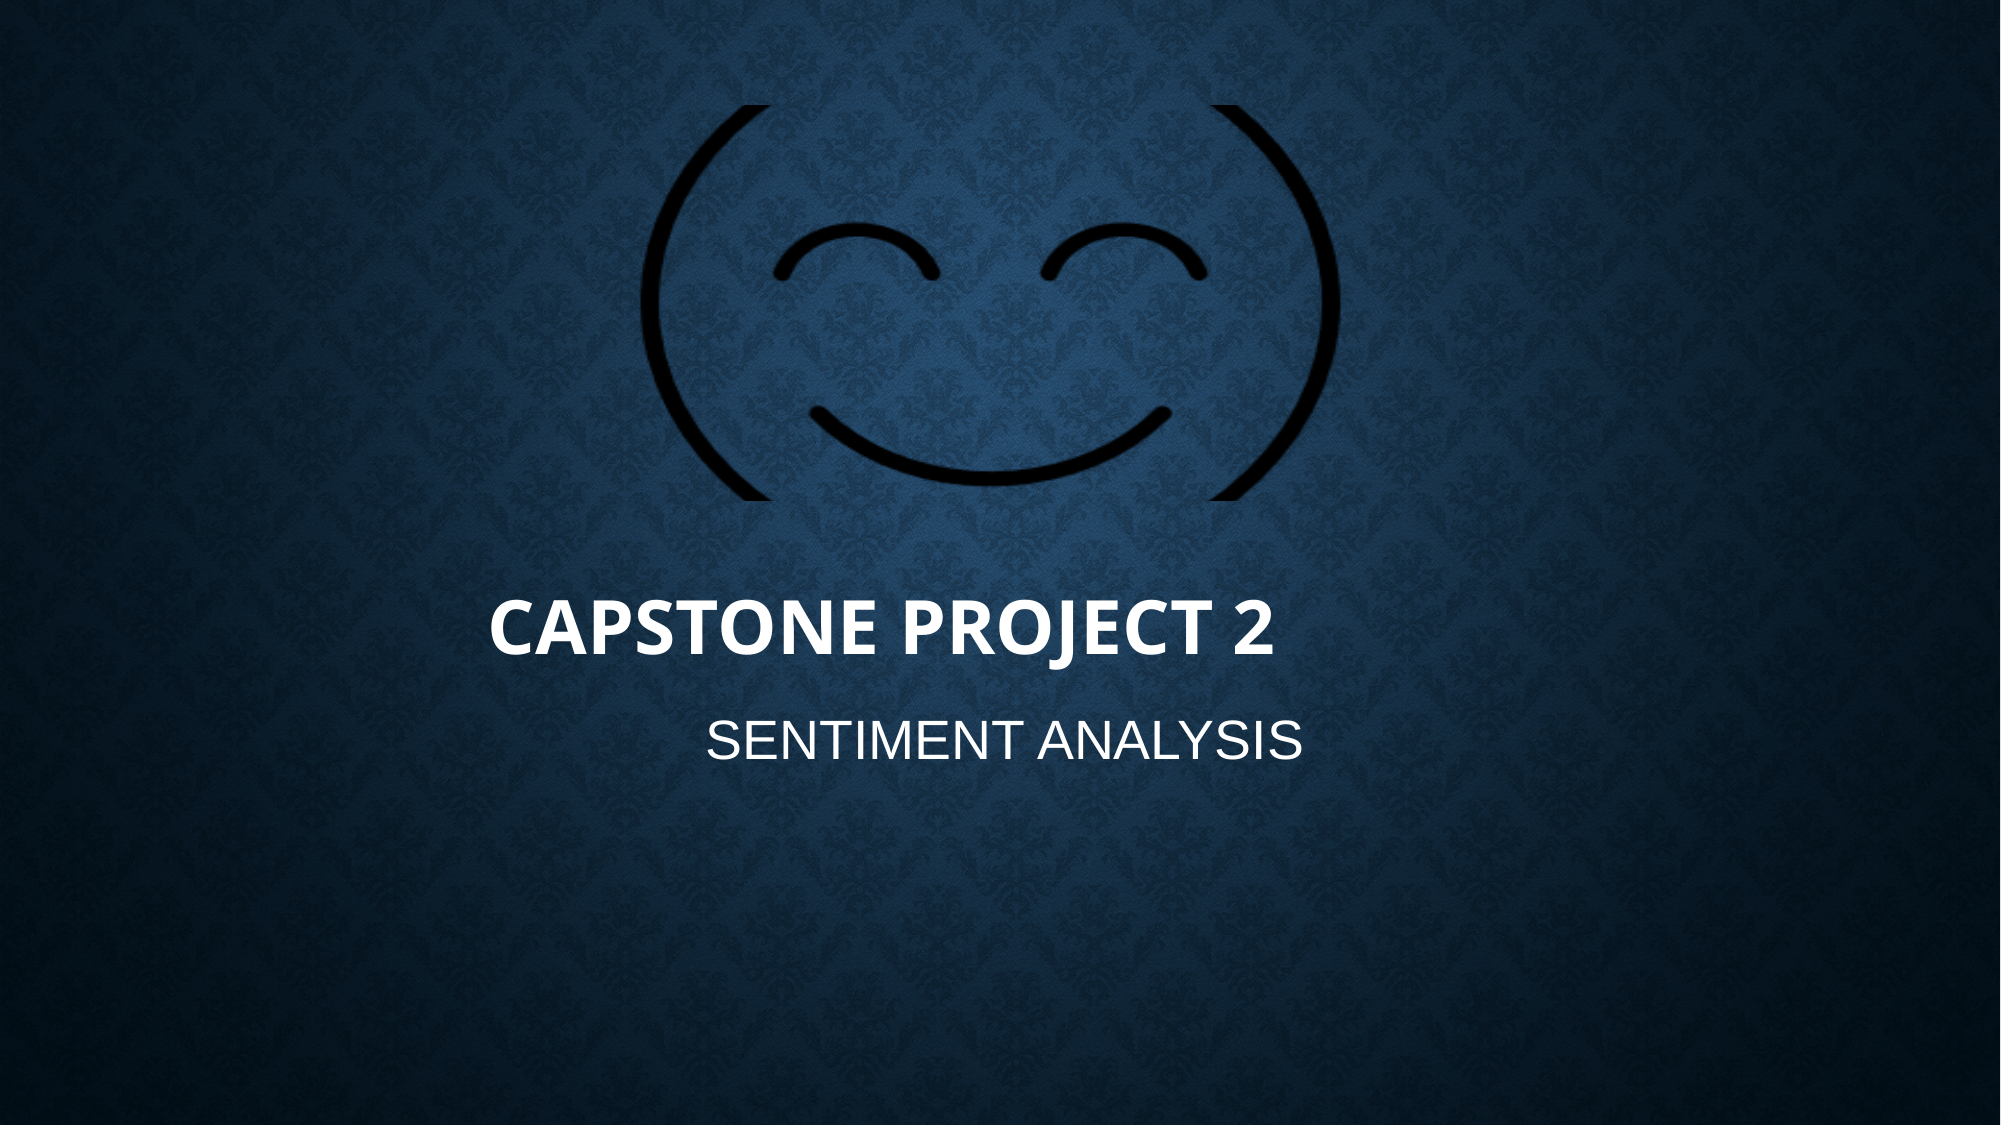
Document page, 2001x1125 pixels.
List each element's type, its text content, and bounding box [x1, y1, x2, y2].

subtitle SENTIMENT ANALYSIS [150, 678, 1850, 782]
picture [549, 104, 1434, 502]
title CAPSTONE PROJECT 2 [149, 575, 1849, 679]
